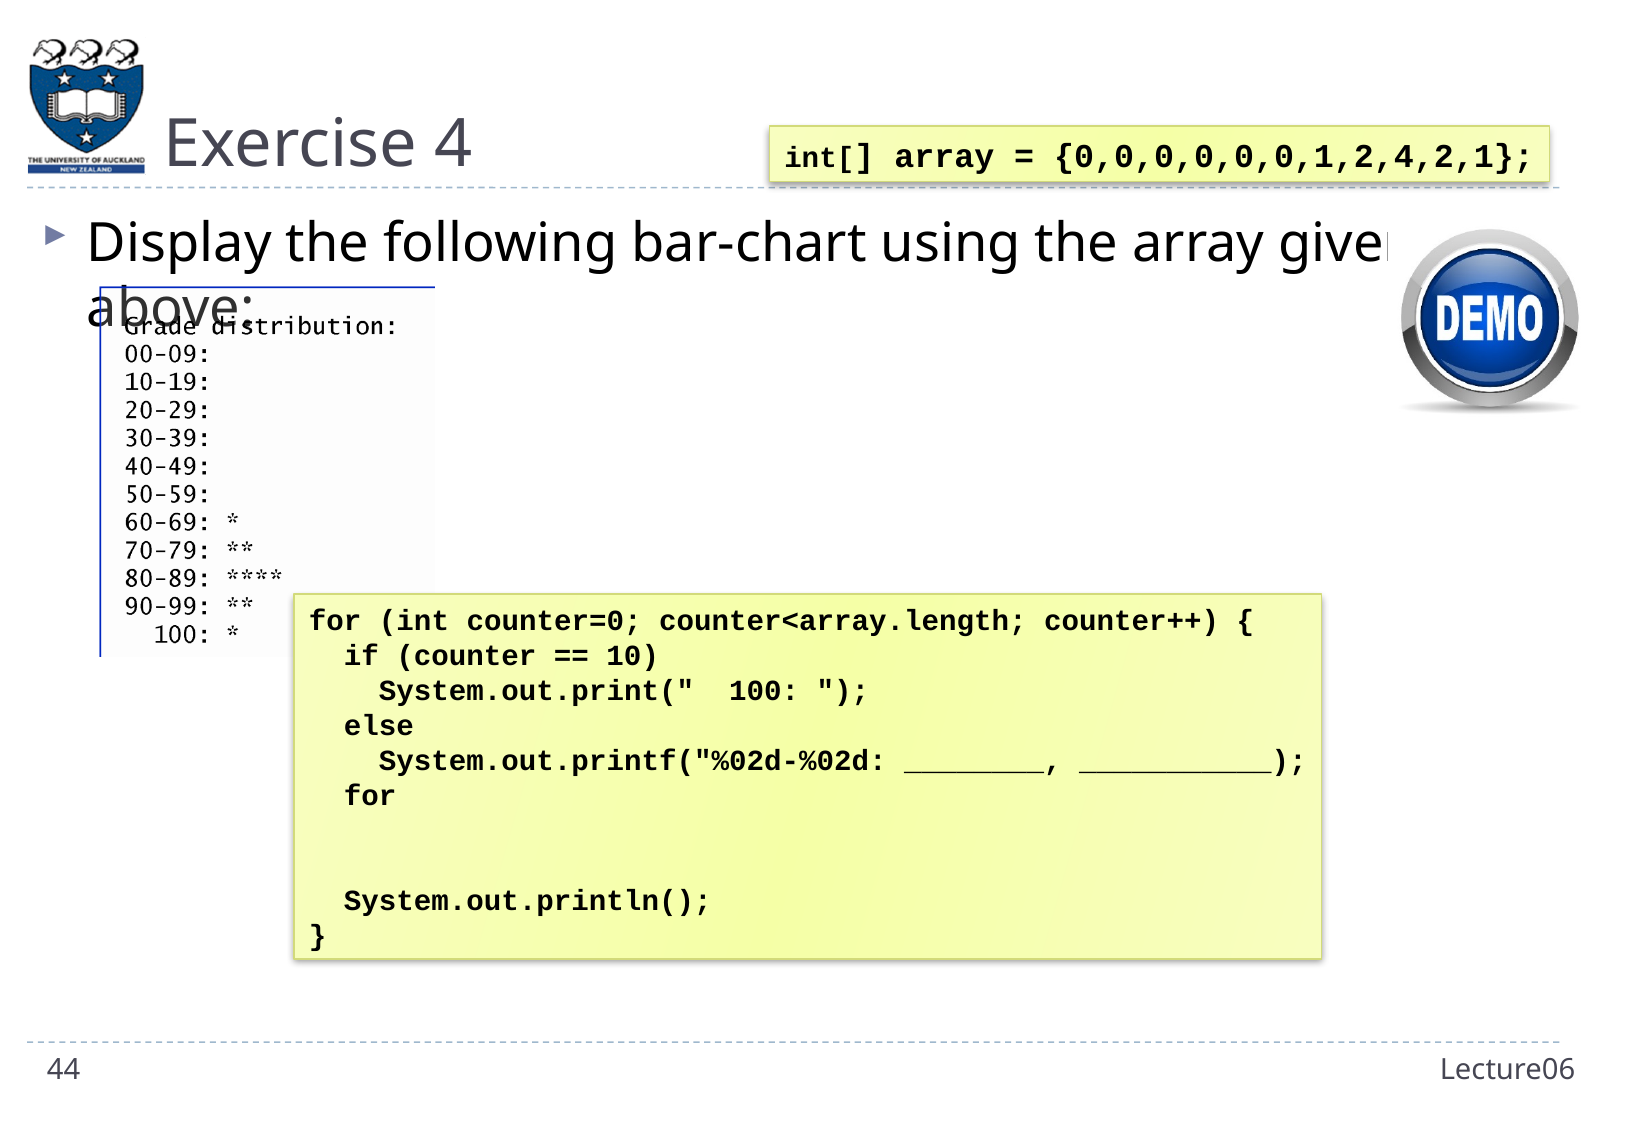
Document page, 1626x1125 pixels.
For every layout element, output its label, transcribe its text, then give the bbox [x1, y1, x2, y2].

text_box for (int counter=0; counter<array.length; counter++) { if (counter == 10) System.out.print(" 100: "); else System.out.printf("%02d-%02d: ________, ___________); for System.out.println(); } [293, 593, 1322, 960]
picture [27, 37, 146, 175]
title Exercise 4 [148, 24, 1582, 188]
slide_number 44 [32, 1042, 385, 1103]
picture [1388, 216, 1592, 419]
text_box int[] array = {0,0,0,0,0,0,1,2,4,2,1}; [769, 125, 1550, 182]
picture [91, 266, 435, 658]
list Display the following bar-chart using the array given above: [27, 200, 1585, 1038]
slide_number Lecture06 [1183, 1042, 1591, 1103]
